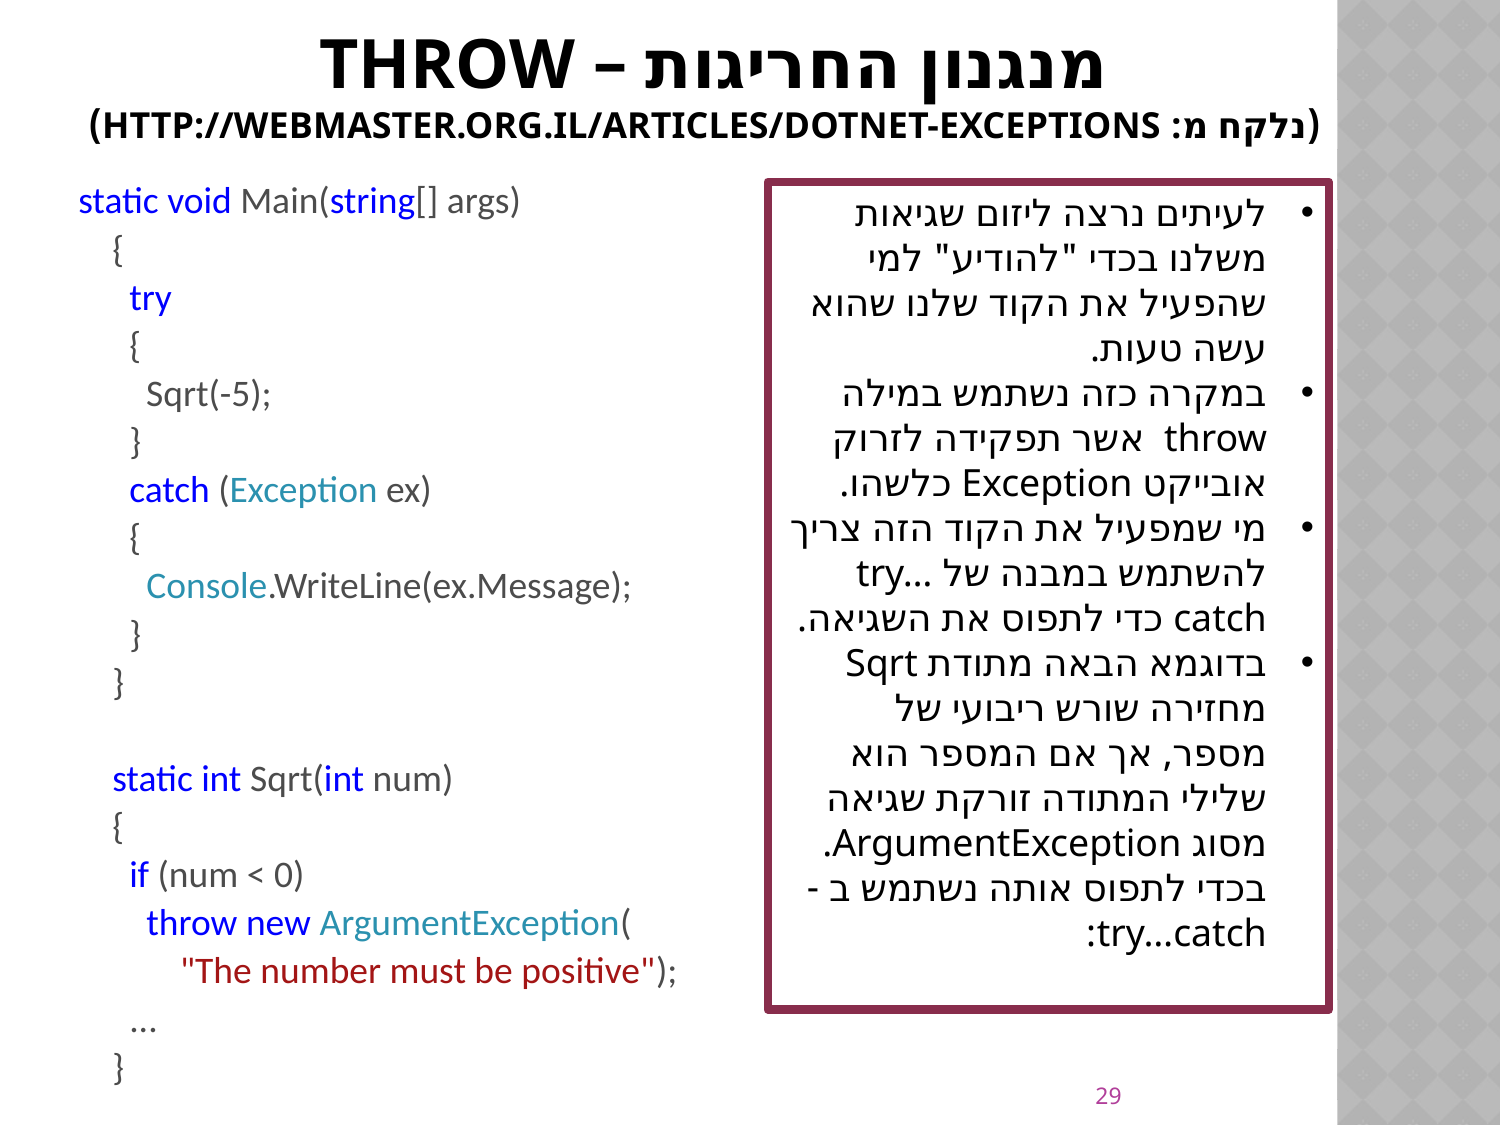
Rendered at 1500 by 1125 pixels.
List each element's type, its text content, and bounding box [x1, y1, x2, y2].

text_box לעיתים נרצה ליזום שגיאות משלנו בכדי "להודיע" למי שהפעיל את הקוד שלנו שהוא עשה טעות. במקרה כזה נשתמש במילה throw אשר תפקידה לזרוק אובייקט Exception כלשהו. מי שמפעיל את הקוד הזה צריך להשתמש במבנה של try…catch כדי לתפוס את השגיאה. בדוגמא הבאה מתודת Sqrt מחזירה שורש ריבועי של מספר, אך אם המספר הוא שלילי המתודה זורקת שגיאה מסוג ArgumentException. בכדי לתפוס אותה נשתמש ב - try…catch: [767, 181, 1329, 1010]
title מנגנון החריגות – THROW (נלקח מ: http://webmaster.org.il/articles/dotnet-exceptions) [72, 19, 1336, 146]
list static void Main(string[] args) { try { Sqrt(-5); } catch (Exception ex) { Console.WriteLine(ex.Message); } } static int Sqrt(int num) { if (num < 0) throw new ArgumentException( "The number must be positive"); ... } [63, 165, 750, 1095]
slide_number 29 [1025, 1075, 1122, 1113]
